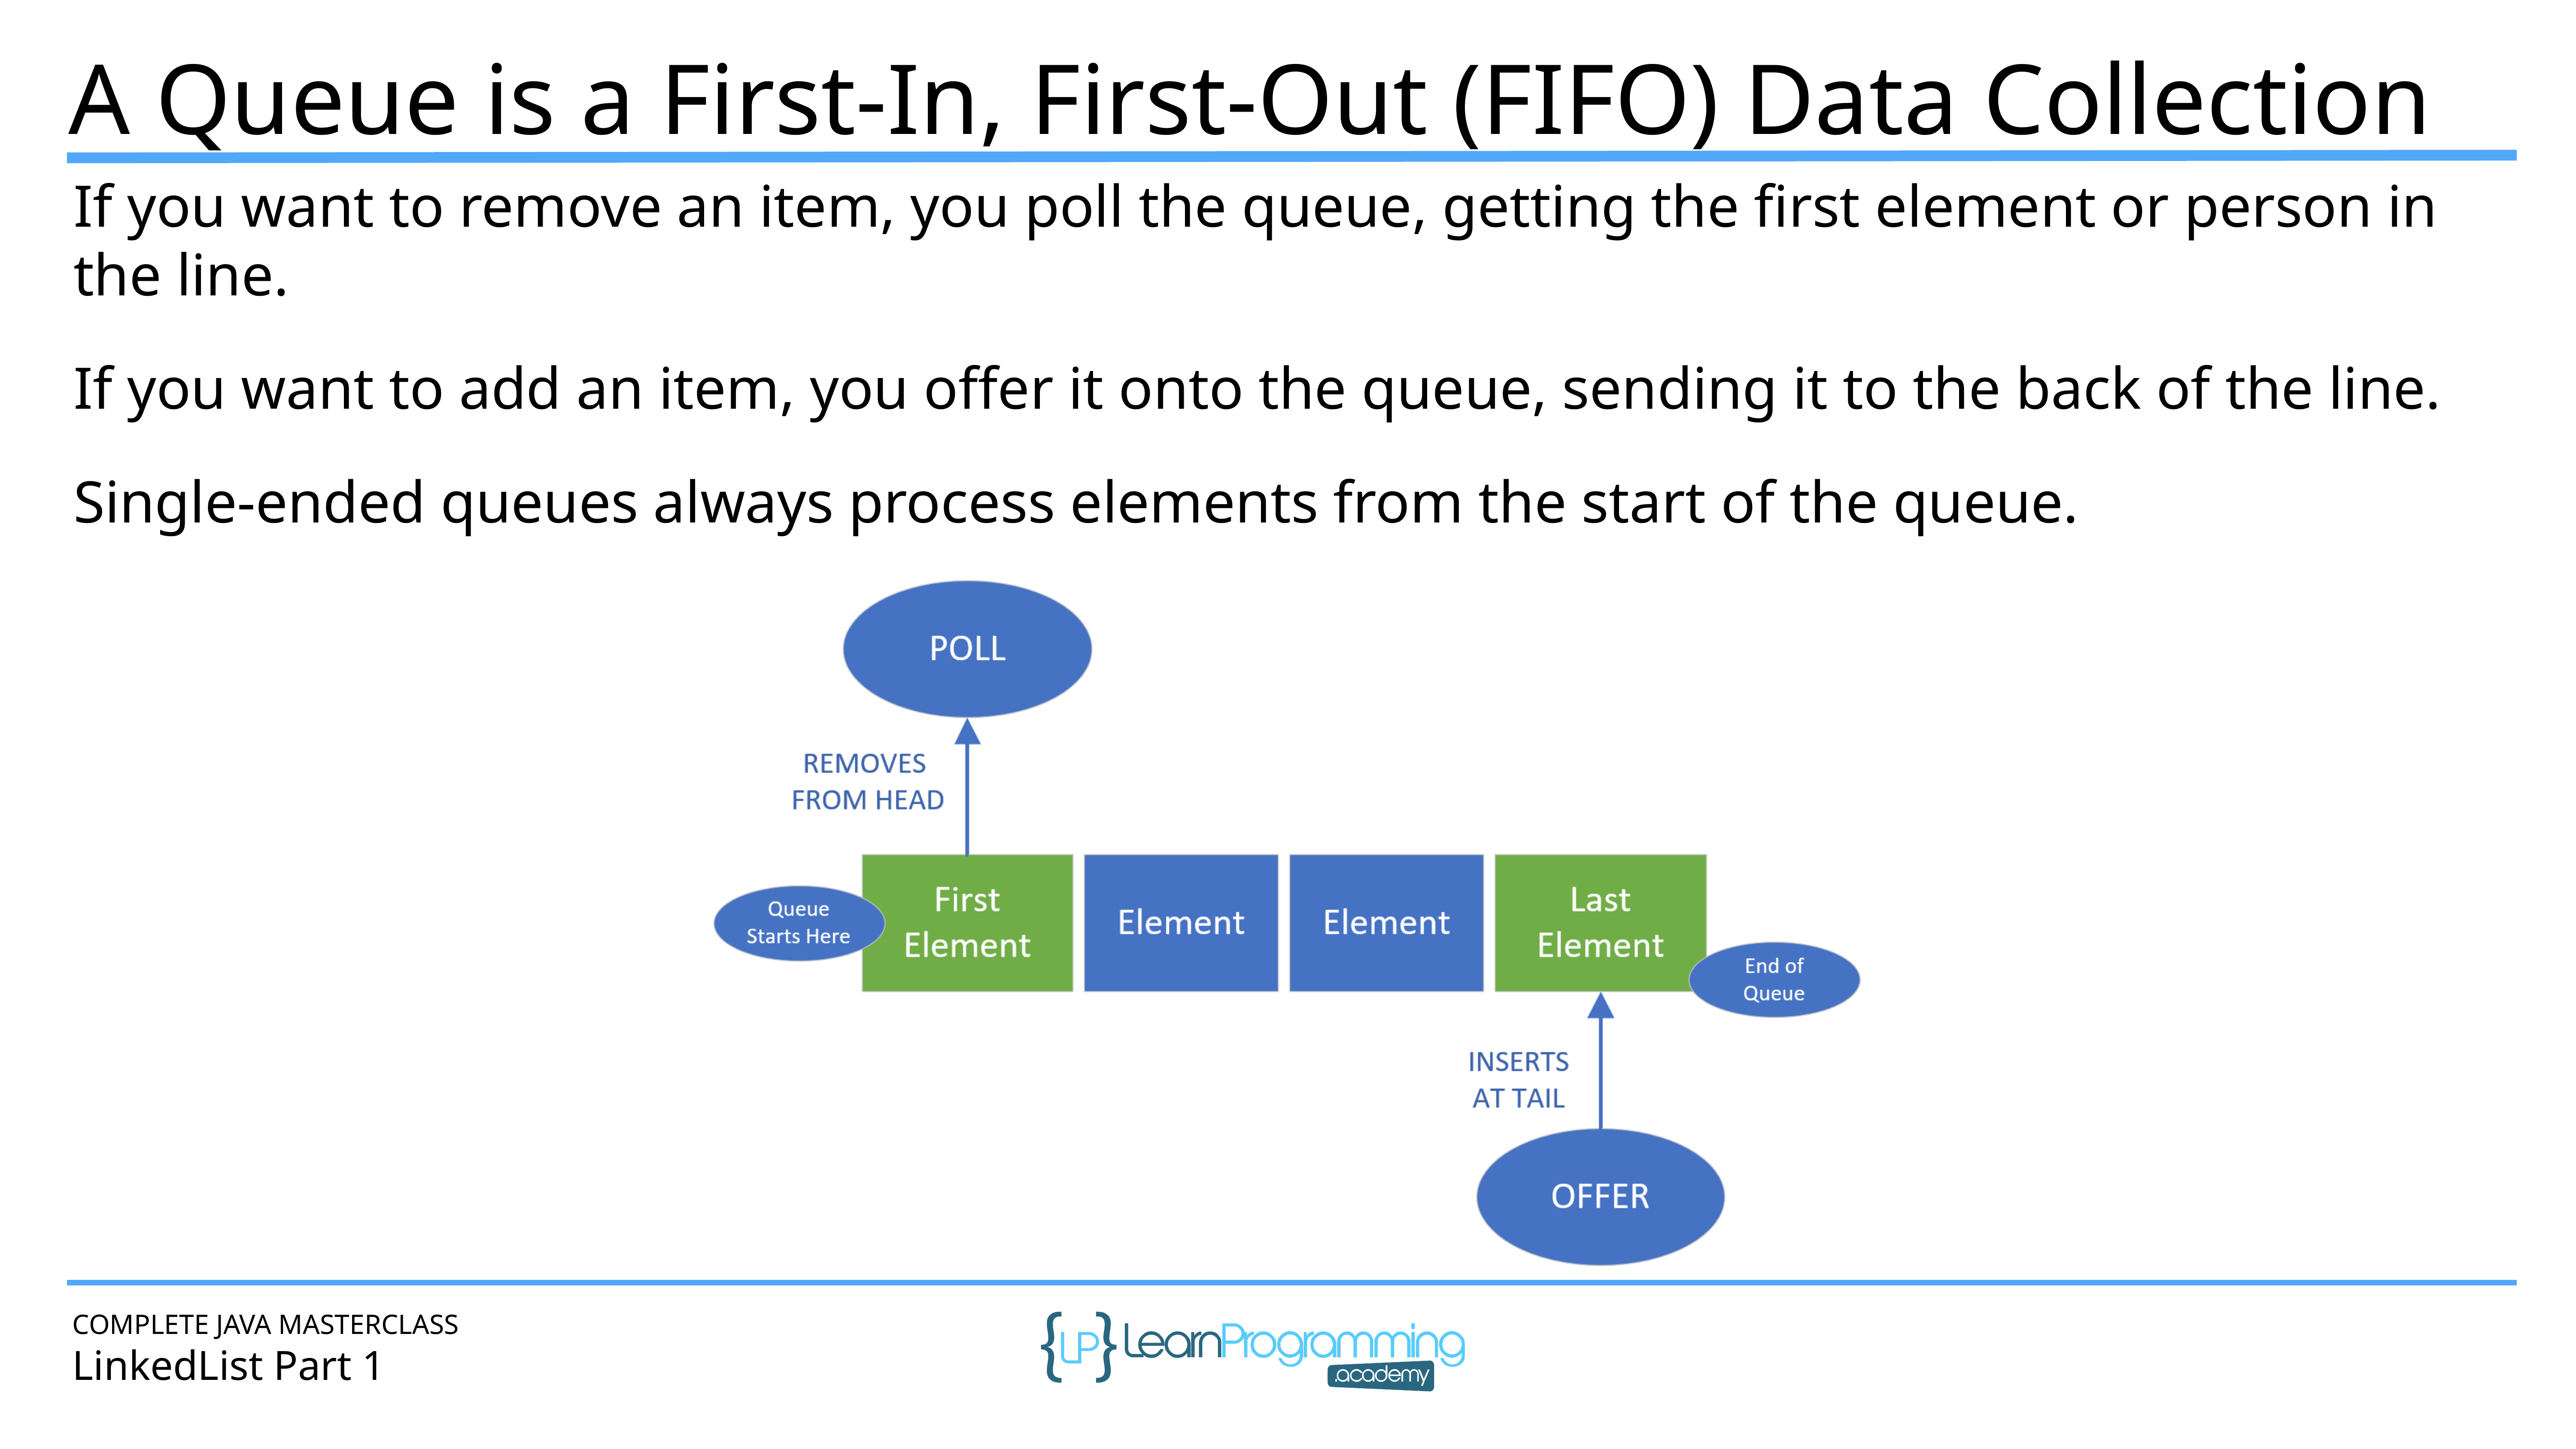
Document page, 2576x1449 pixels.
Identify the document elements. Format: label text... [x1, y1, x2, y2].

text_box If you want to remove an item, you poll the queue, getting the first element or person in the line. If you want to add an item, you offer it onto the queue, sending it to the back of the line. Single-ended queues always process elements from the start of the queue. [67, 166, 2517, 1139]
picture [689, 557, 1887, 1400]
text_box COMPLETE JAVA MASTERCLASS LinkedList Part 1 [67, 1302, 1030, 1394]
text_box A Queue is a First-In, First-Out (FIFO) Data Collection [63, 32, 2437, 159]
